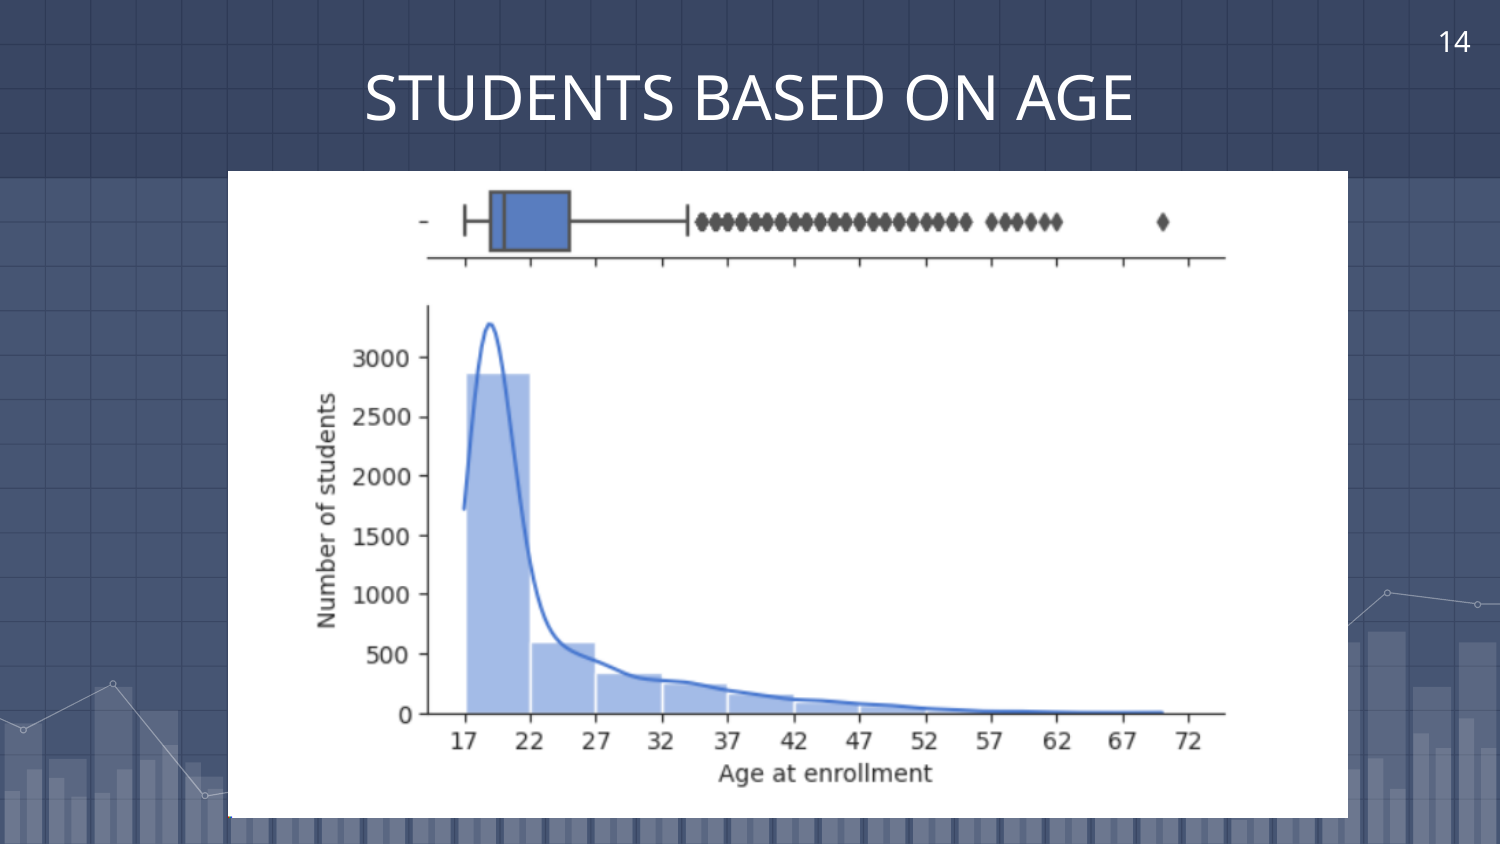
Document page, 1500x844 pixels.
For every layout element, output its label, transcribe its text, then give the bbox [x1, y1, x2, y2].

text_box STUDENTS BASED ON AGE [116, 42, 1384, 149]
picture [228, 171, 1349, 818]
slide_number ‹#› [1408, 0, 1500, 88]
